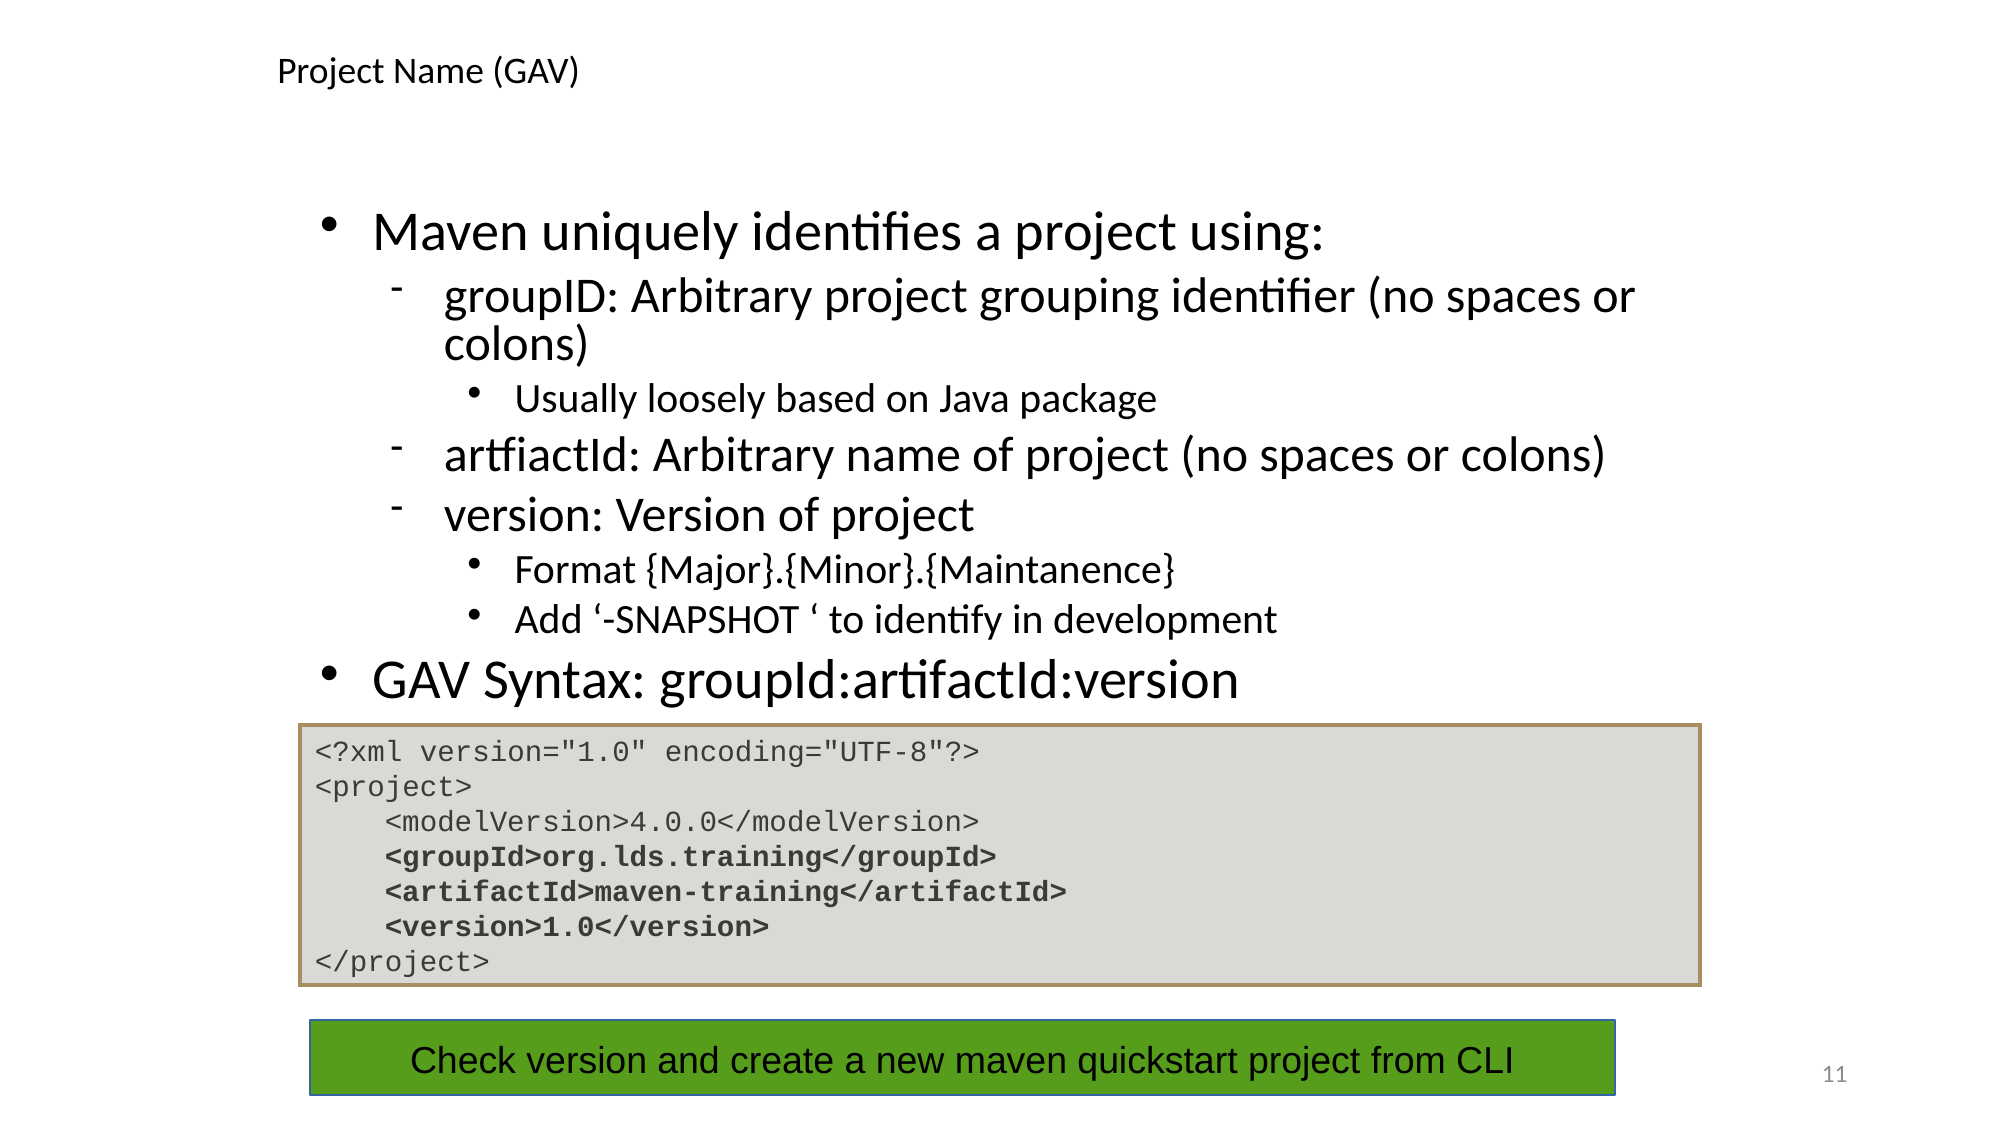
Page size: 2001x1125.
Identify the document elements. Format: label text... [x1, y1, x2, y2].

text_box Maven uniquely identifies a project using: groupID: Arbitrary project grouping identifier (no spaces or colons) Usually loosely based on Java package artfiactId: Arbitrary name of project (no spaces or colons) version: Version of project Format {Major}.{Minor}.{Maintanence} Add ‘-SNAPSHOT ‘ to identify in development GAV Syntax: groupId:artifactId:version [287, 199, 1713, 725]
text_box <?xml version="1.0" encoding="UTF-8"?> <project> <modelVersion>4.0.0</modelVersion> <groupId>org.lds.training</groupId> <artifactId>maven-training</artifactId> <version>1.0</version> </project> [300, 724, 1700, 985]
slide_number 11 [1412, 1042, 1863, 1103]
text_box Project Name (GAV) [262, 0, 1450, 138]
text_box Check version and create a new maven quickstart project from CLI [309, 1020, 1615, 1095]
